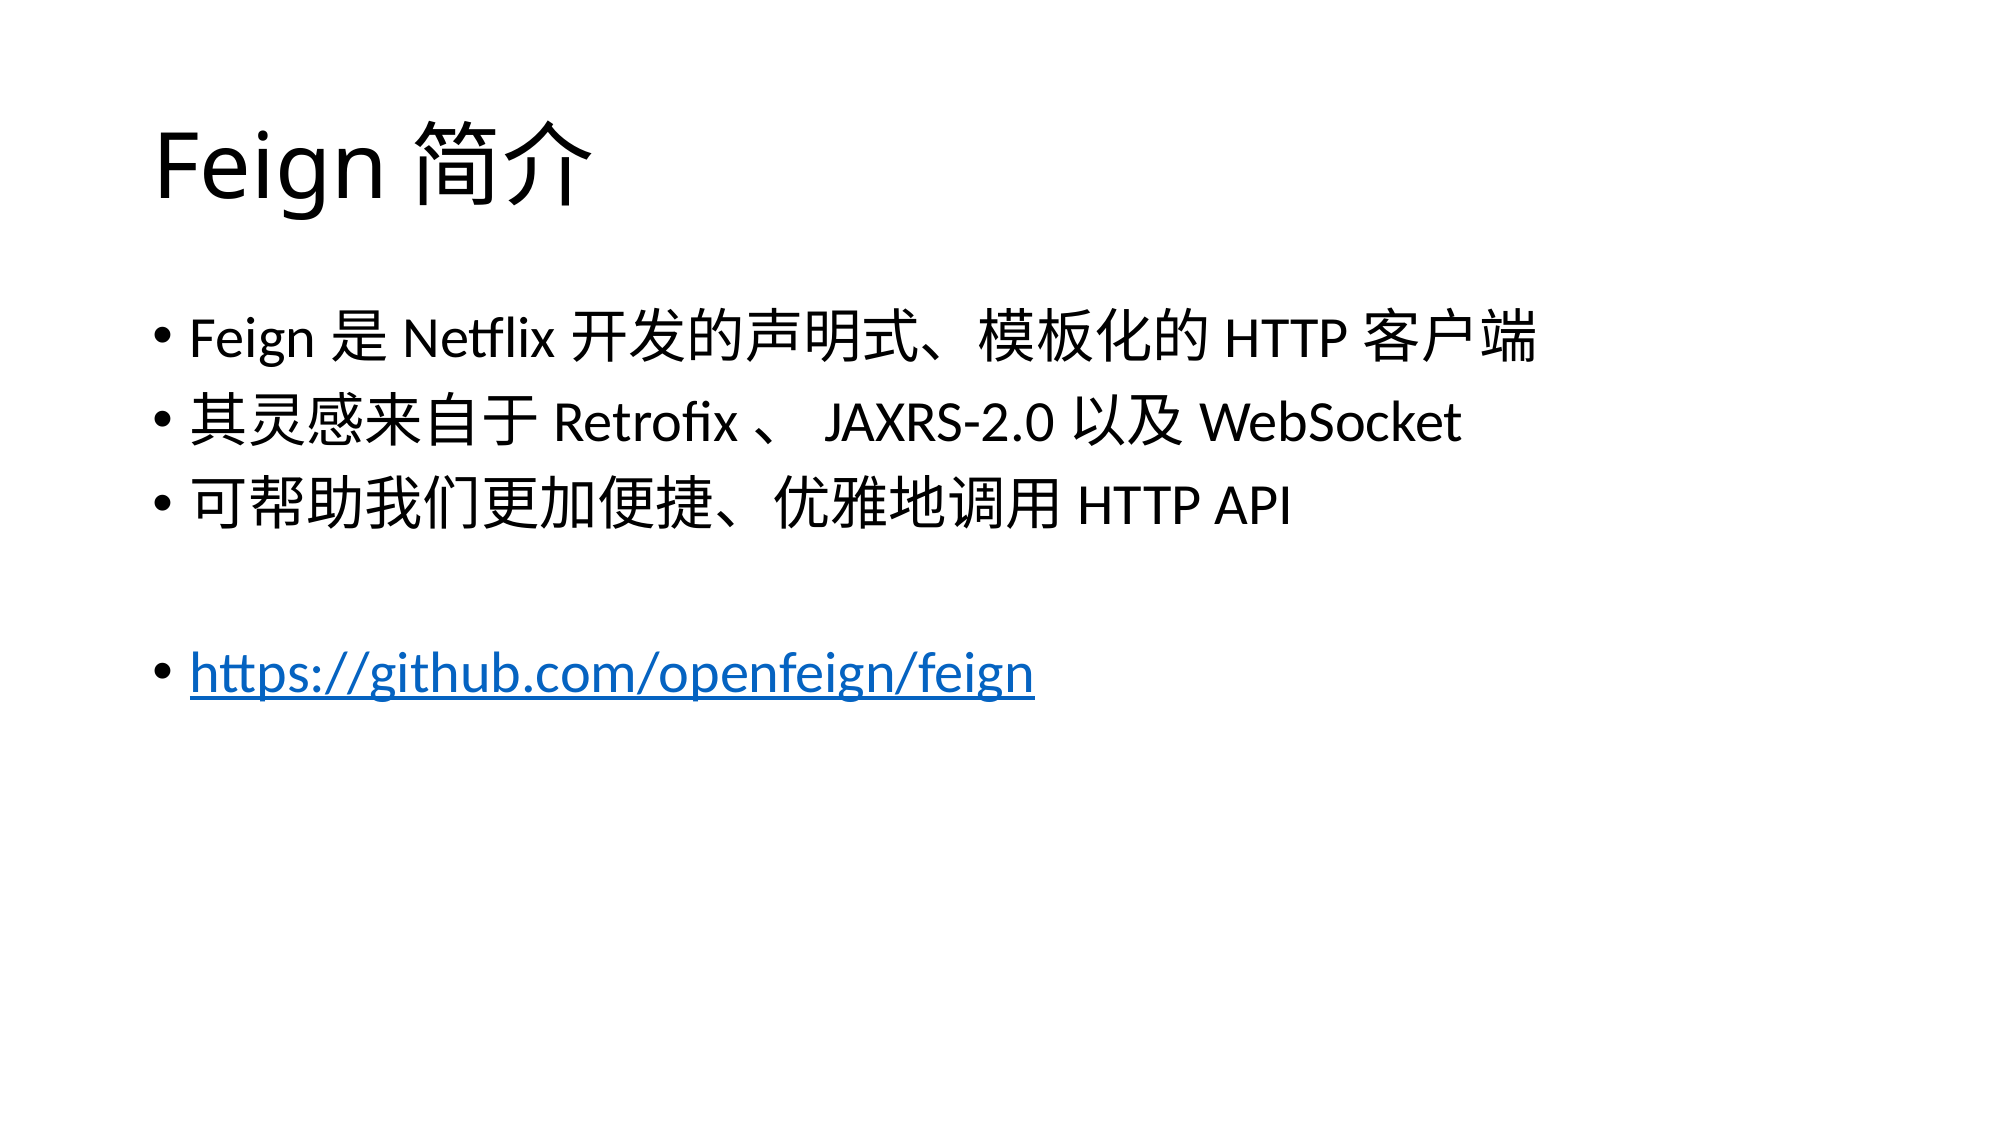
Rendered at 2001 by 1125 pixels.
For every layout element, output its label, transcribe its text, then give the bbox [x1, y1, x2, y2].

list Feign是Netflix开发的声明式、模板化的HTTP客户端 其灵感来自于Retrofix、JAXRS-2.0以及WebSocket 可帮助我们更加便捷、优雅地调用HTTP API https://github.com/openfeign/feign [137, 299, 1863, 1014]
title Feign简介 [137, 59, 1863, 278]
